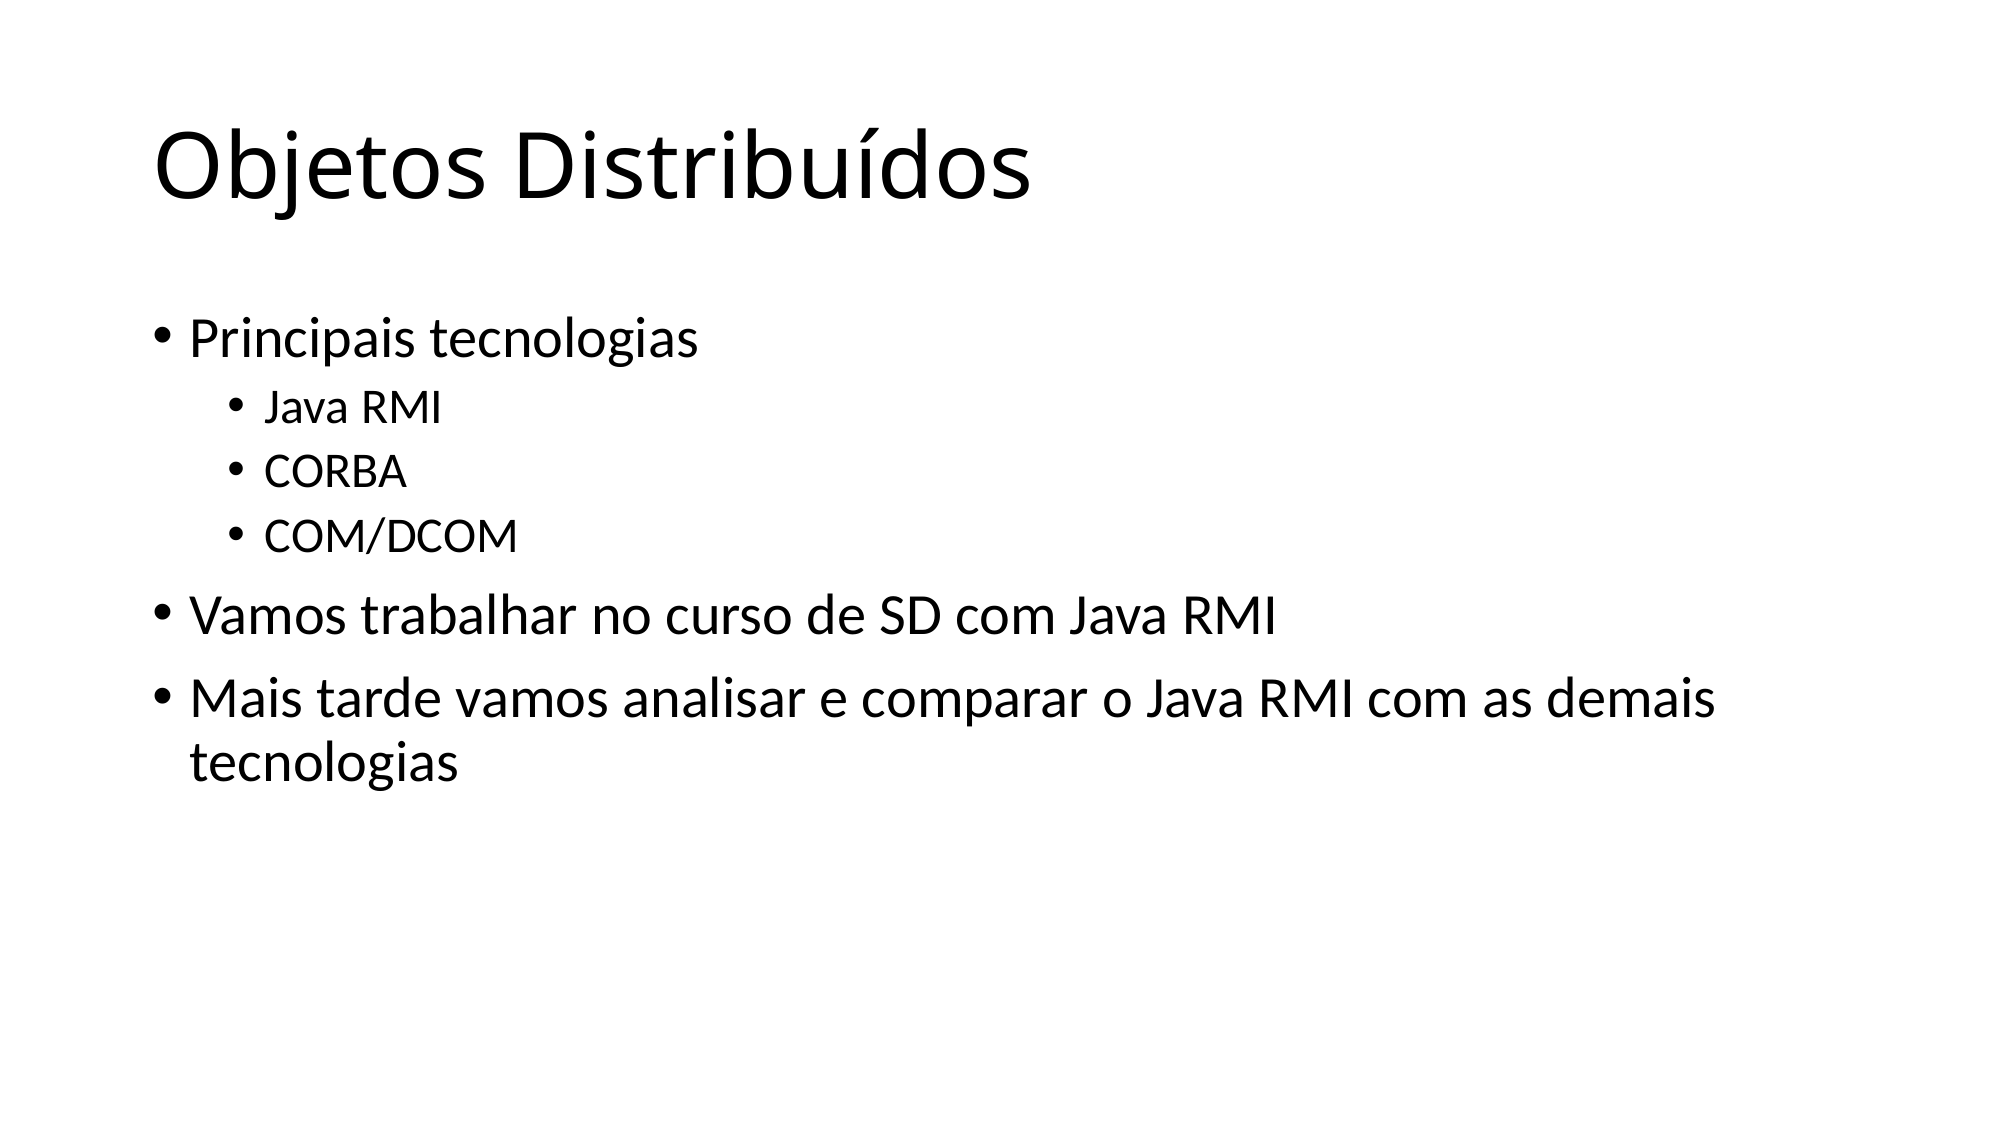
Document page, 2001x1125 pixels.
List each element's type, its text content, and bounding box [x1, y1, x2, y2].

title Objetos Distribuídos [137, 59, 1863, 278]
list Principais tecnologias Java RMI CORBA COM/DCOM Vamos trabalhar no curso de SD com Java RMI Mais tarde vamos analisar e comparar o Java RMI com as demais tecnologias [137, 299, 1863, 1014]
